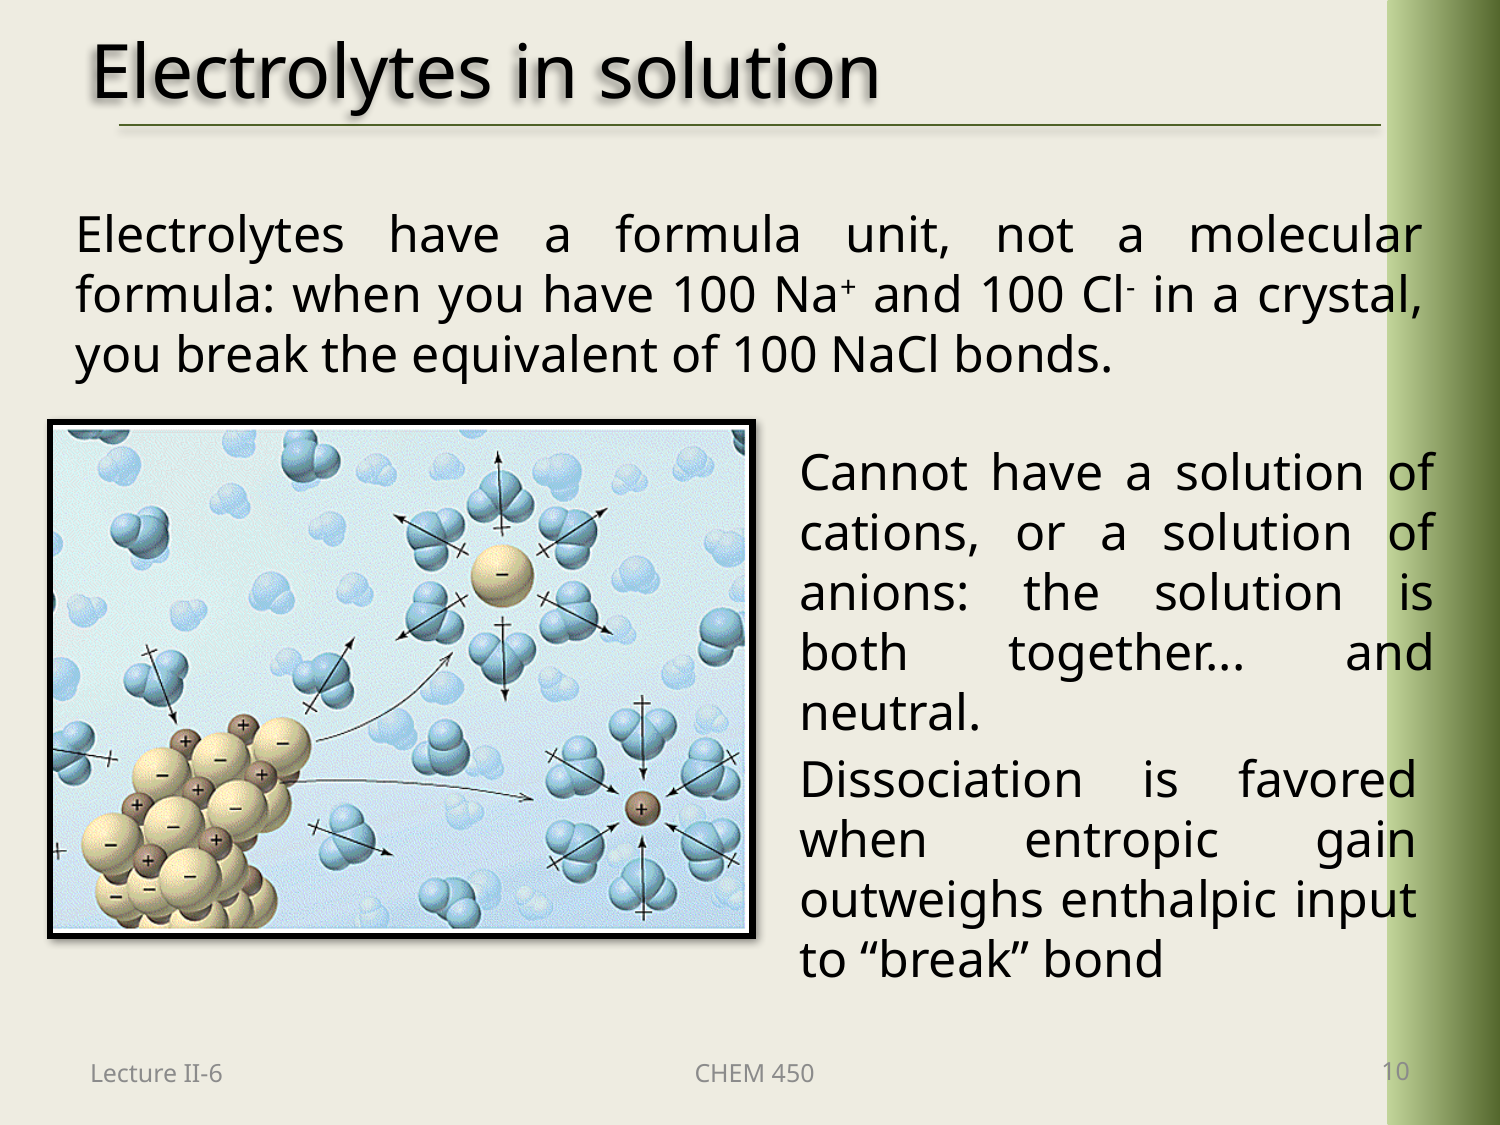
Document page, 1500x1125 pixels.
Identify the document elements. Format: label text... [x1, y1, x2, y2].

title Electrolytes in solution [75, 0, 1425, 163]
text_box Electrolytes have a formula unit, not a molecular formula: when you have 100 Na+ and 100 Cl- in a crystal, you break the equivalent of 100 NaCl bonds. [60, 195, 1439, 390]
picture [52, 424, 750, 934]
slide_number 10 [1074, 1042, 1425, 1103]
text_box Dissociation is favored when entropic gain outweighs enthalpic input to “break” bond [784, 740, 1433, 996]
slide_number Lecture II-6 [75, 1042, 425, 1103]
footer CHEM 450 [517, 1042, 993, 1103]
text_box Cannot have a solution of cations, or a solution of anions: the solution is both together... and neutral. [784, 432, 1450, 748]
